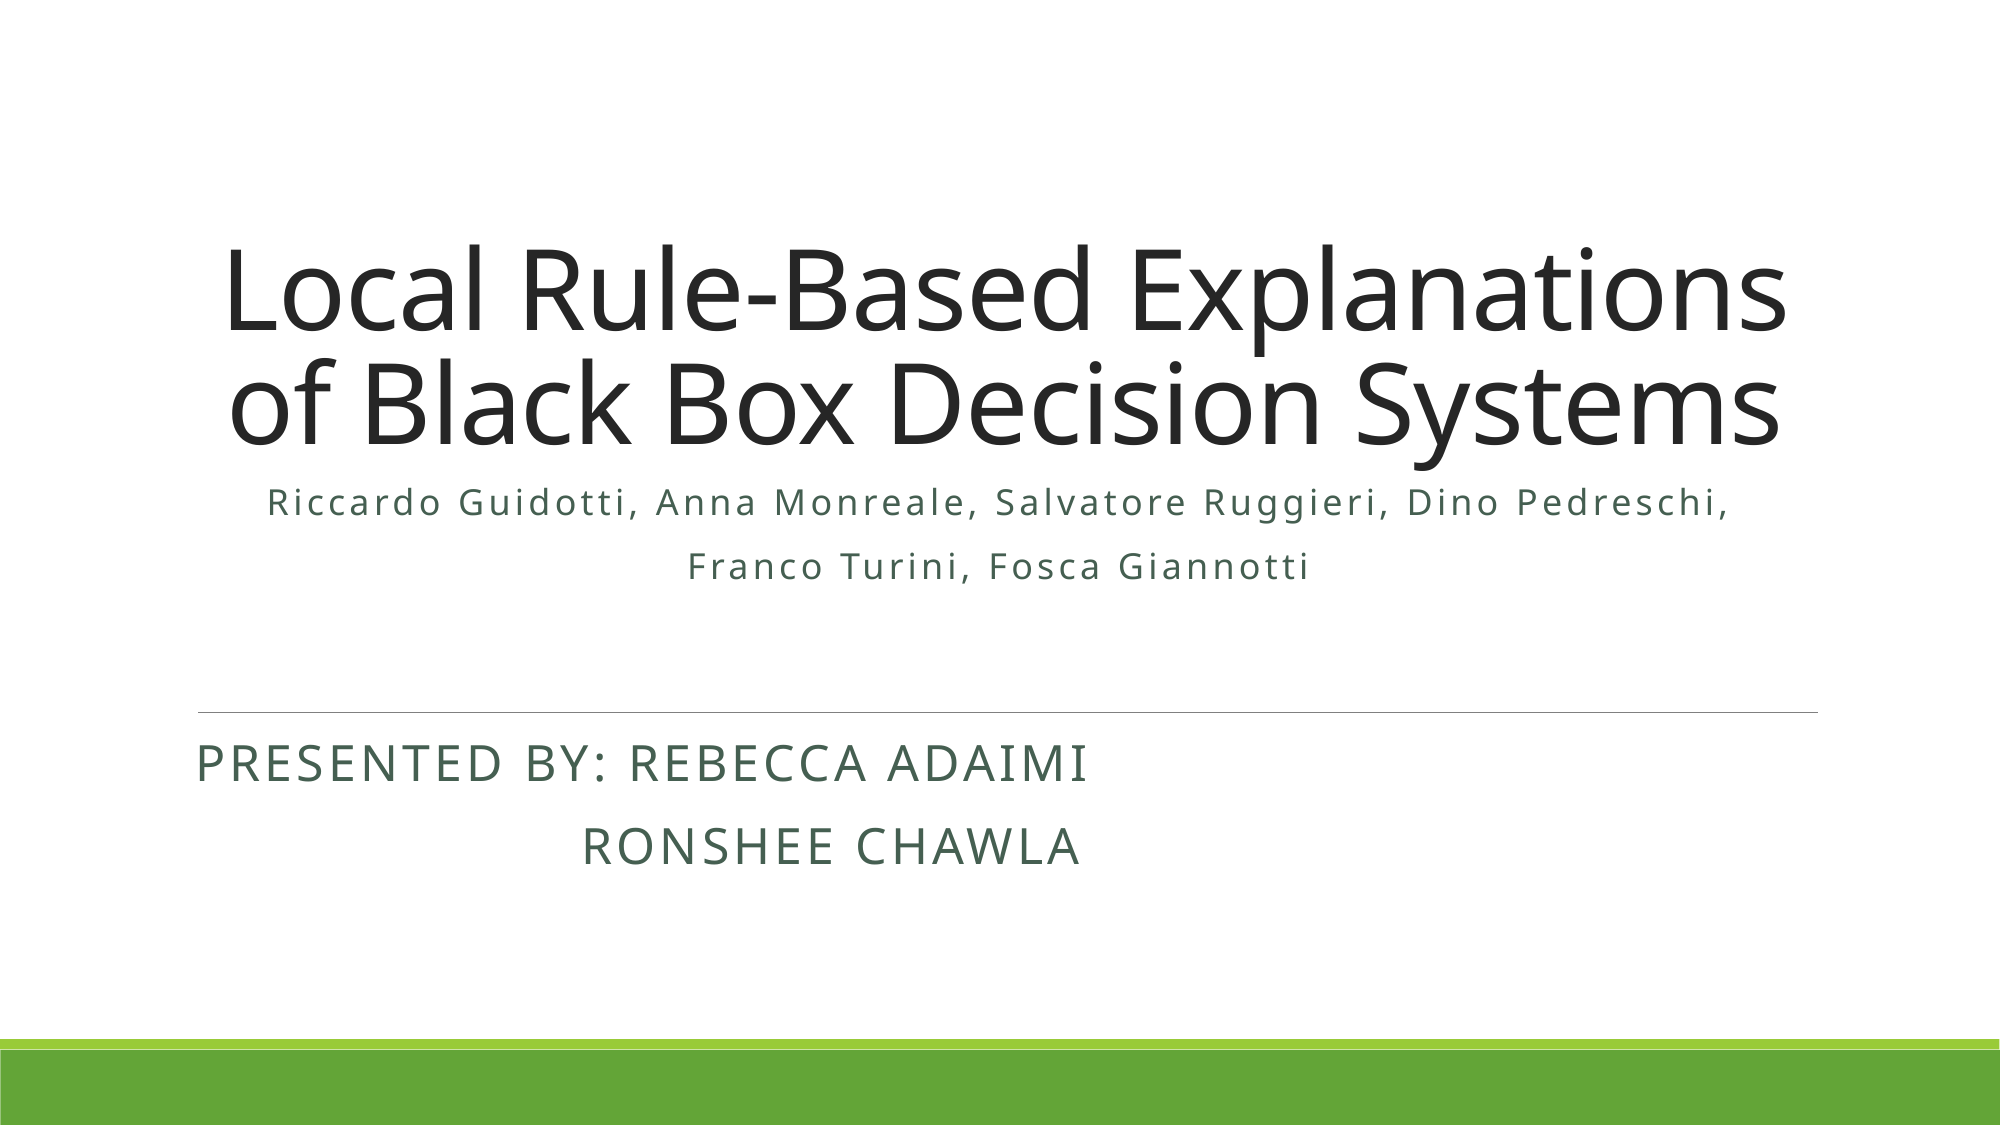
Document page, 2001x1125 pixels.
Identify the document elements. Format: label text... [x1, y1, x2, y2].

subtitle Presented By: Rebecca Adaimi Ronshee chawla [180, 730, 1831, 919]
title Local Rule-Based Explanations of Black Box Decision Systems [180, 231, 1830, 472]
text_box Riccardo Guidotti, Anna Monreale, Salvatore Ruggieri, Dino Pedreschi, Franco Turini, Fosca Giannotti [179, 477, 1830, 596]
